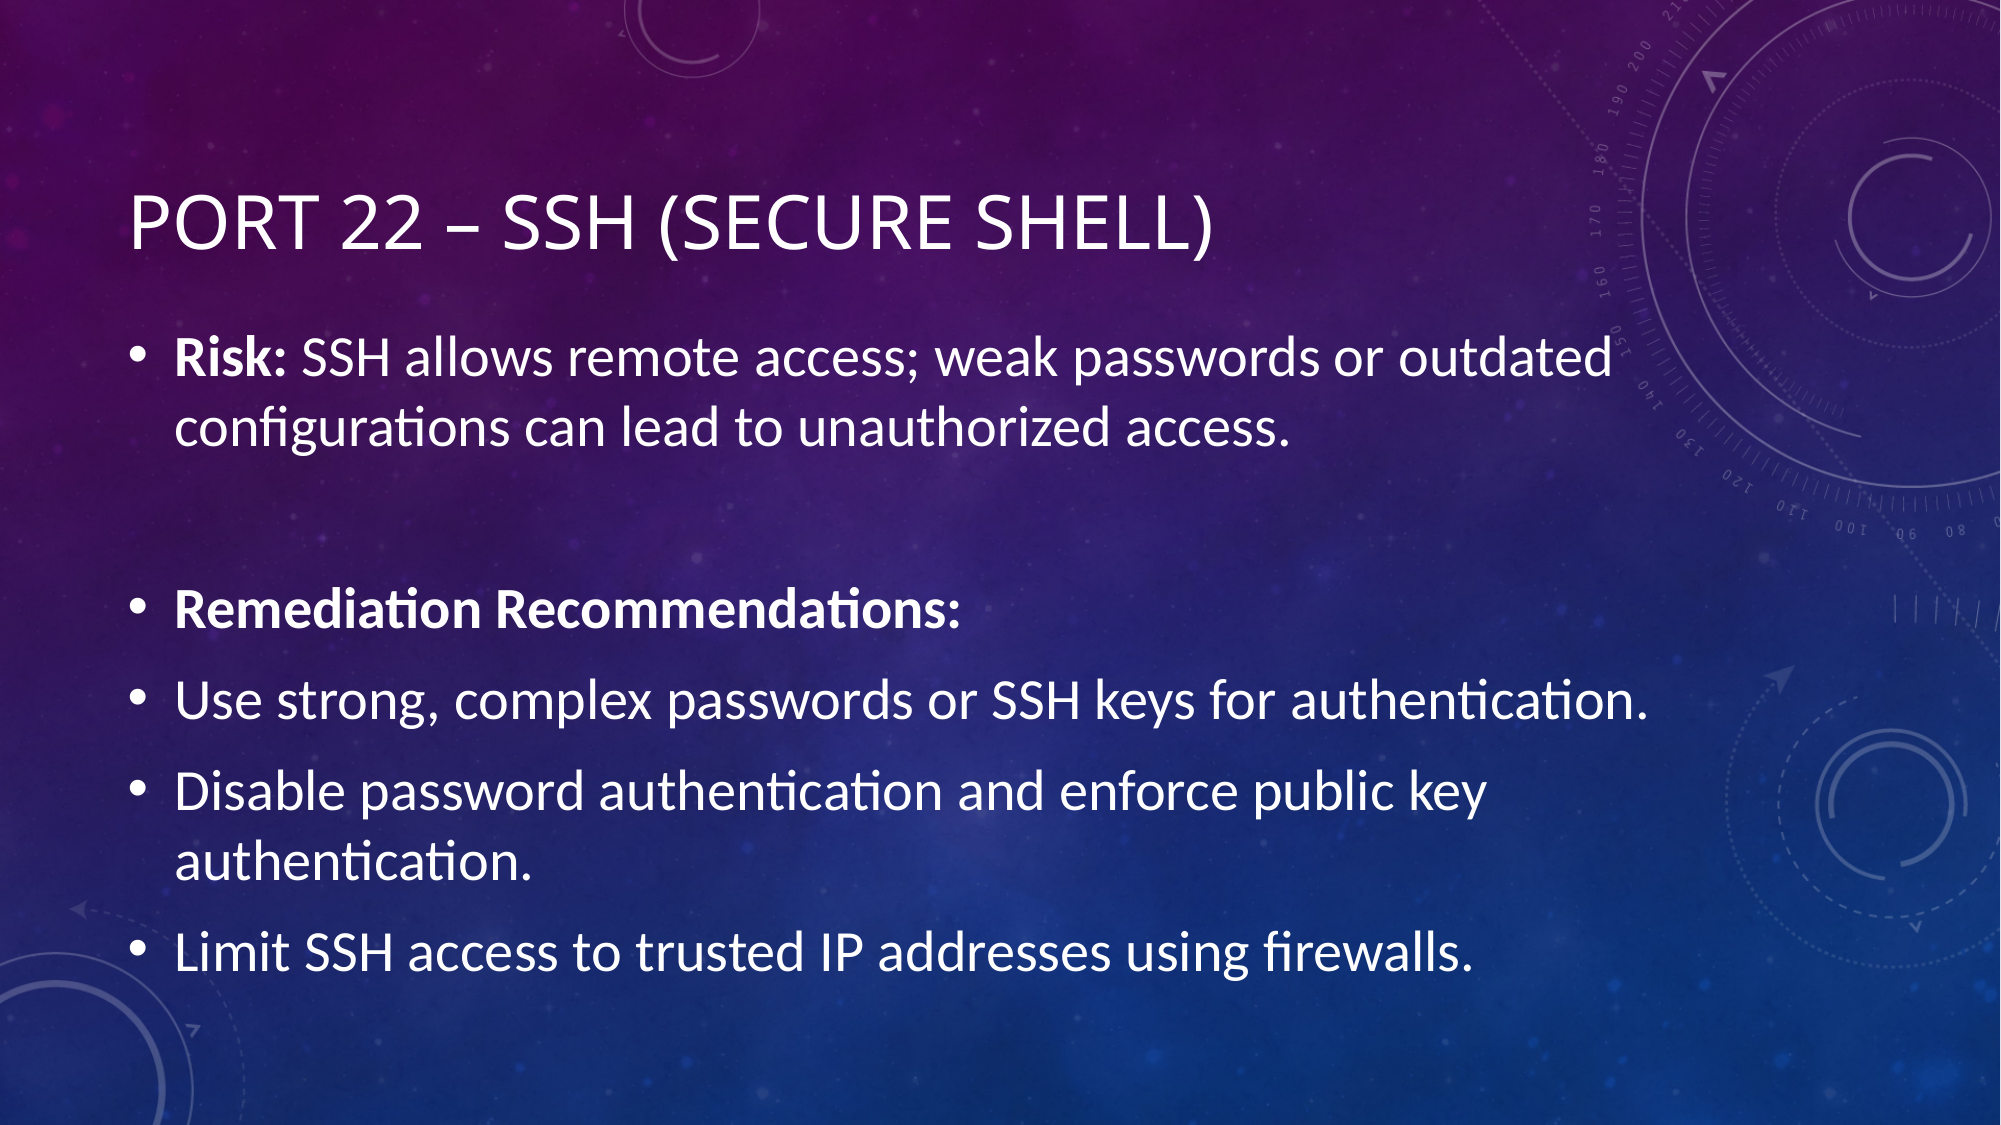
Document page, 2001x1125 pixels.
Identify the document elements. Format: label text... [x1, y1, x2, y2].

list Risk: SSH allows remote access; weak passwords or outdated configurations can lead to unauthorized access. Remediation Recommendations: Use strong, complex passwords or SSH keys for authentication. Disable password authentication and enforce public key authentication. Limit SSH access to trusted IP addresses using firewalls. [112, 351, 1775, 950]
title Port 22 – SSH (Secure Shell) [112, 99, 1775, 339]
picture [0, 0, 2001, 1125]
